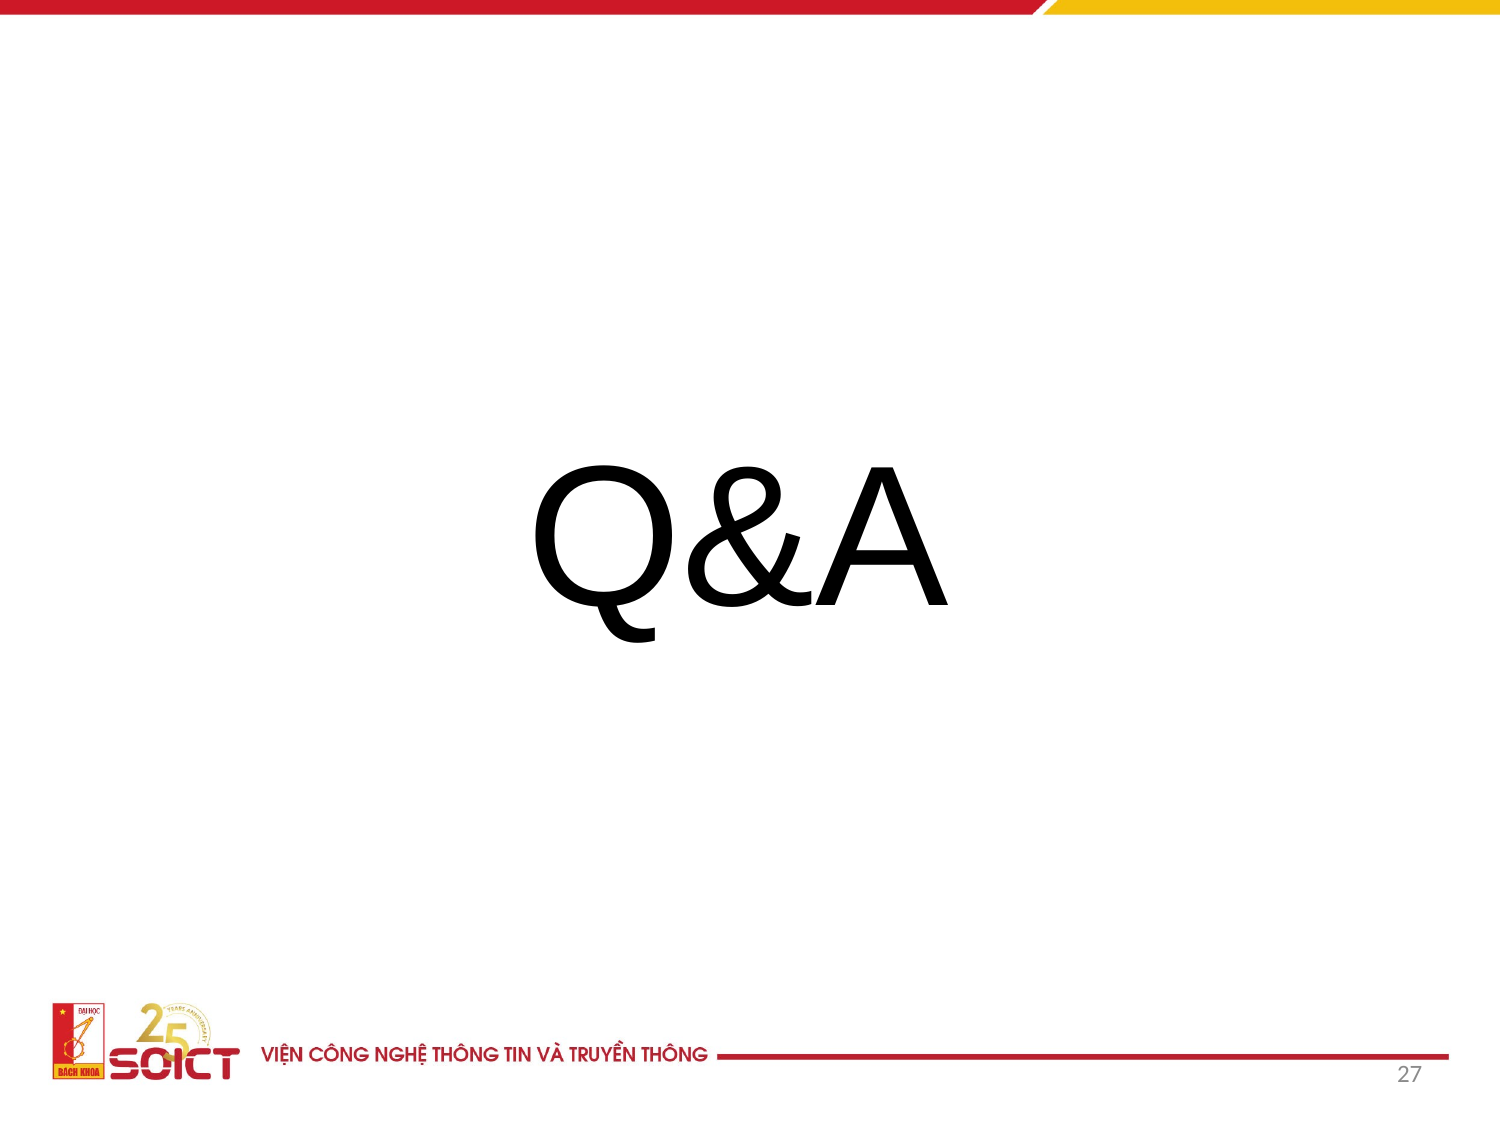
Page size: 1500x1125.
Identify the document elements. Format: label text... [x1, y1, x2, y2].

picture [0, 0, 1500, 1125]
slide_number 27 [1059, 1042, 1438, 1103]
list Q&A [37, 425, 1438, 1014]
